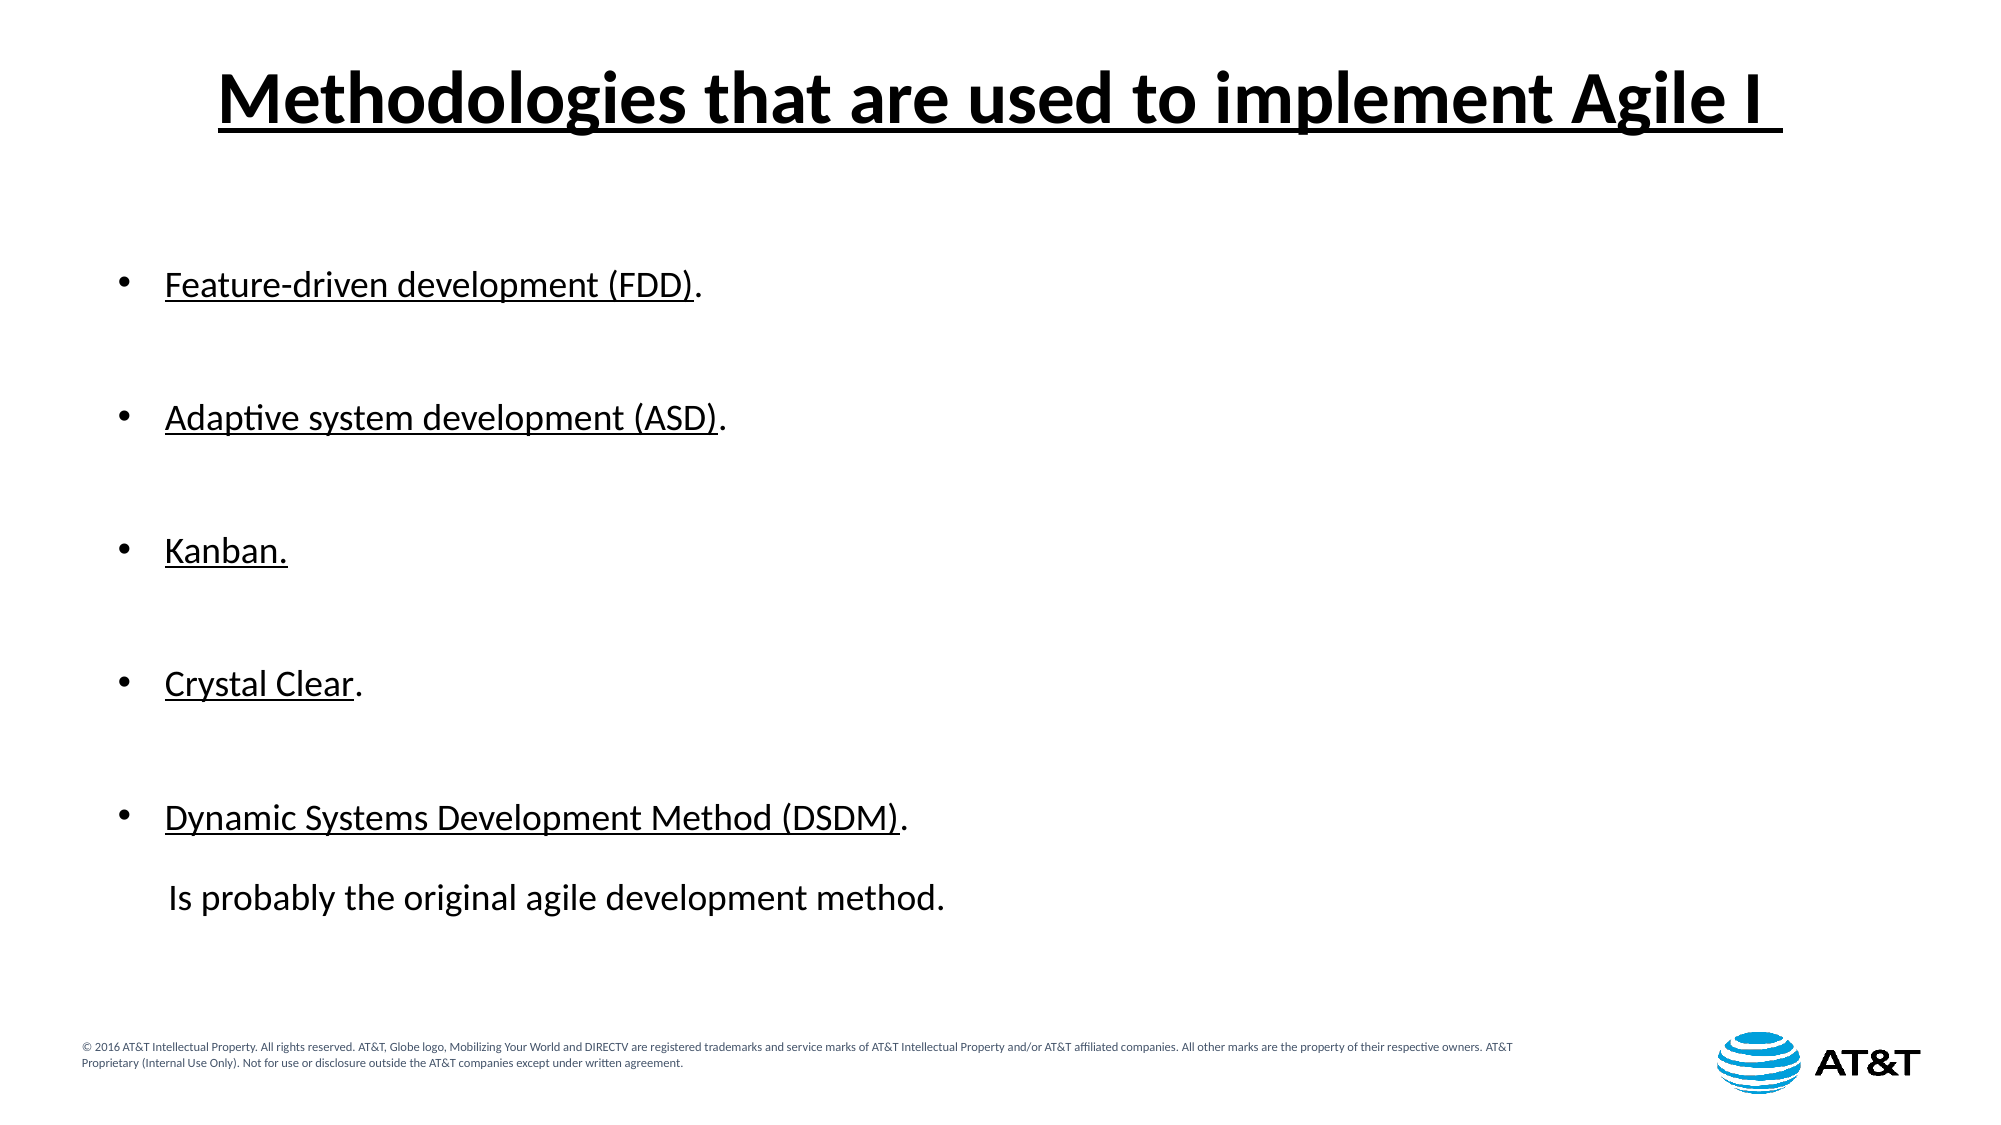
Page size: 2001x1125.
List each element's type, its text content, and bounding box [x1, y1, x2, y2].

text_box Kanban. [103, 518, 2000, 578]
text_box Is probably the original agile development method. [153, 865, 2000, 926]
text_box Dynamic Systems Development Method (DSDM). [103, 785, 2000, 845]
text_box Methodologies that are used to implement Agile I [0, 40, 2000, 146]
picture [1674, 1000, 1962, 1125]
text_box Crystal Clear. [103, 651, 2000, 712]
text_box Adaptive system development (ASD). [103, 385, 2000, 446]
text_box Feature-driven development (FDD). [103, 252, 2000, 312]
